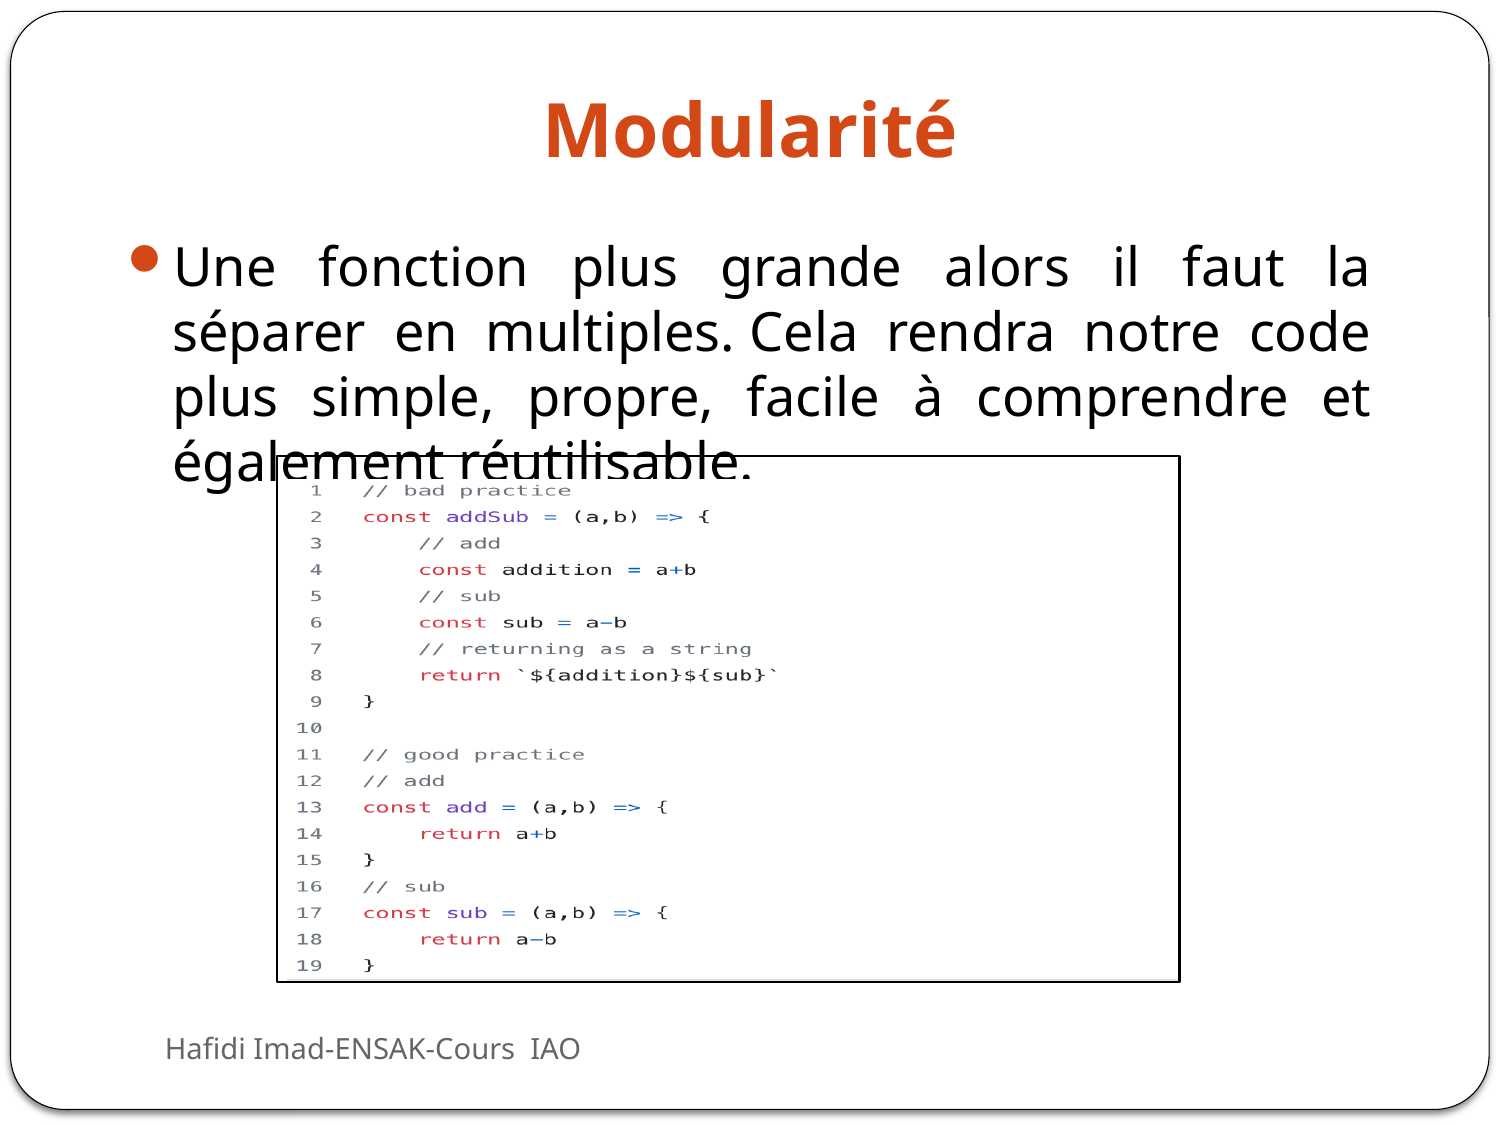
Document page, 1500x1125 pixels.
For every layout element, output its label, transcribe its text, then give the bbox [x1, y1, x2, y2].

text_box [276, 455, 1181, 983]
picture [287, 479, 1180, 982]
footer Hafidi Imad-ENSAK-Cours IAO [150, 1012, 800, 1088]
title Modularité [0, 0, 1500, 188]
list Une fonction plus grande alors il faut la séparer en multiples. Cela rendra notre code plus simple, propre, facile à comprendre et également réutilisable. [112, 224, 1388, 975]
